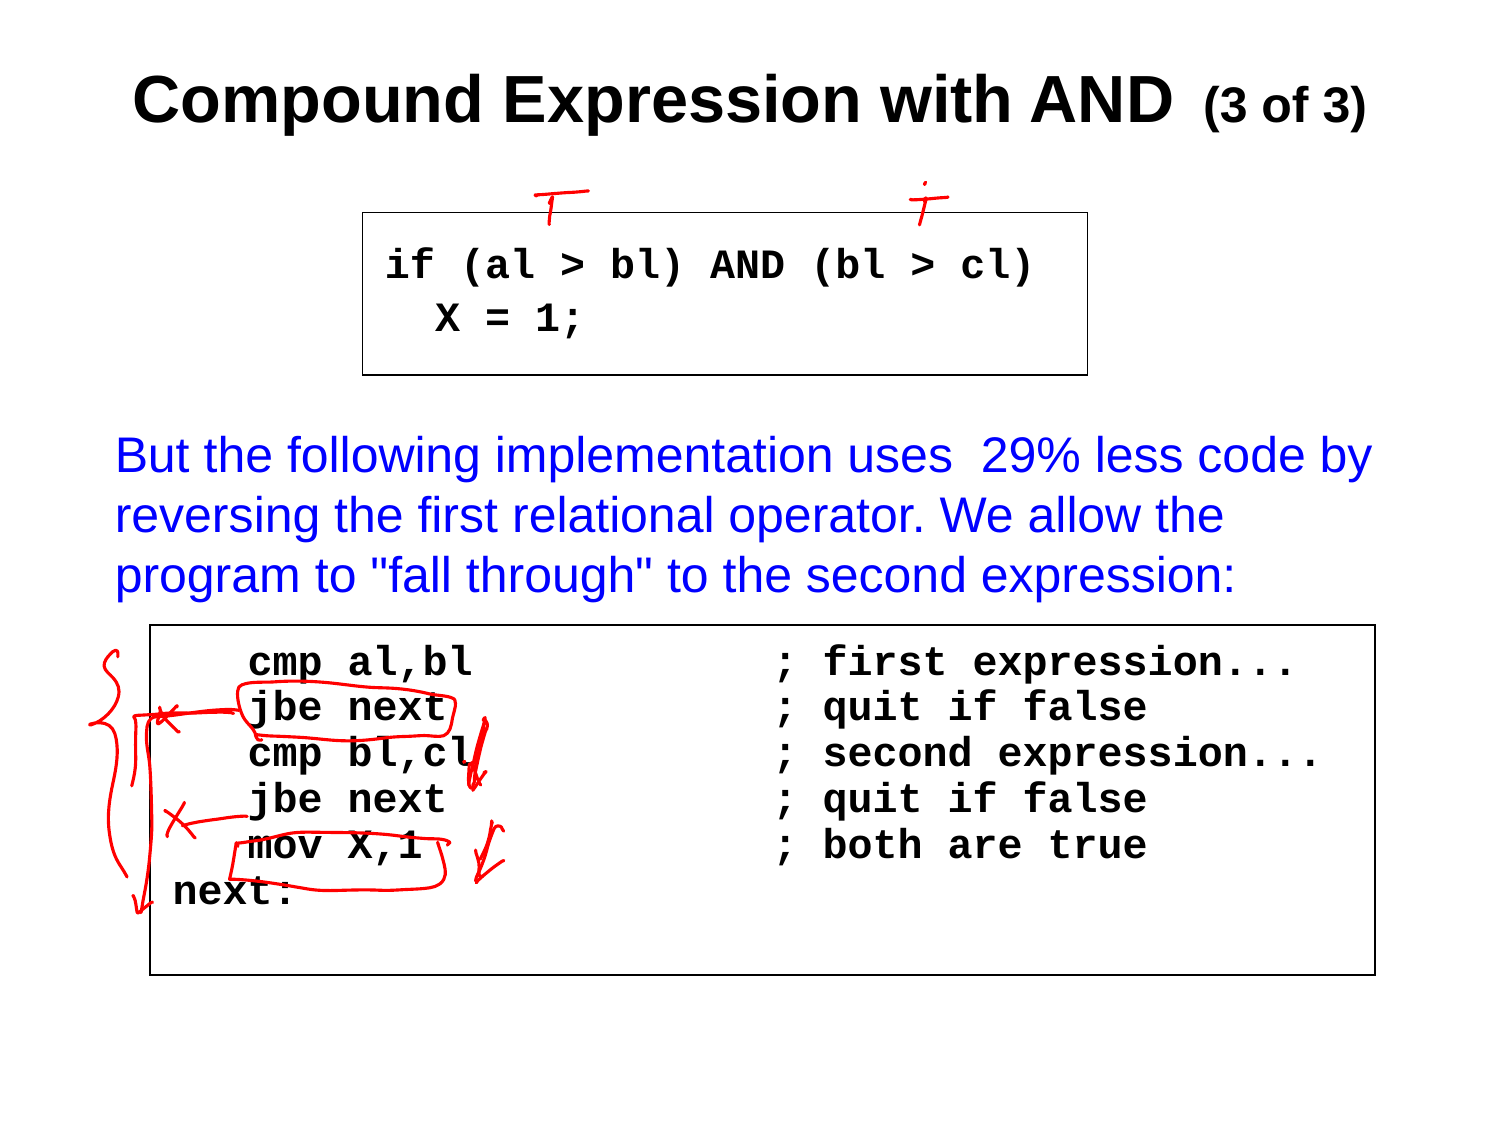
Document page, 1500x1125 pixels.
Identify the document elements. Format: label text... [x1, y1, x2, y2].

title Compound Expression with AND (3 of 3) [75, 24, 1425, 168]
text_box But the following implementation uses 29% less code by reversing the first relational operator. We allow the program to "fall through" to the second expression: [99, 399, 1413, 625]
text_box if (al > bl) AND (bl > cl) X = 1; [362, 212, 1088, 375]
text_box cmp al,bl ; first expression... jbe next ; quit if false cmp bl,cl ; second expression... jbe next ; quit if false mov X,1 ; both are true next: [150, 625, 1375, 975]
